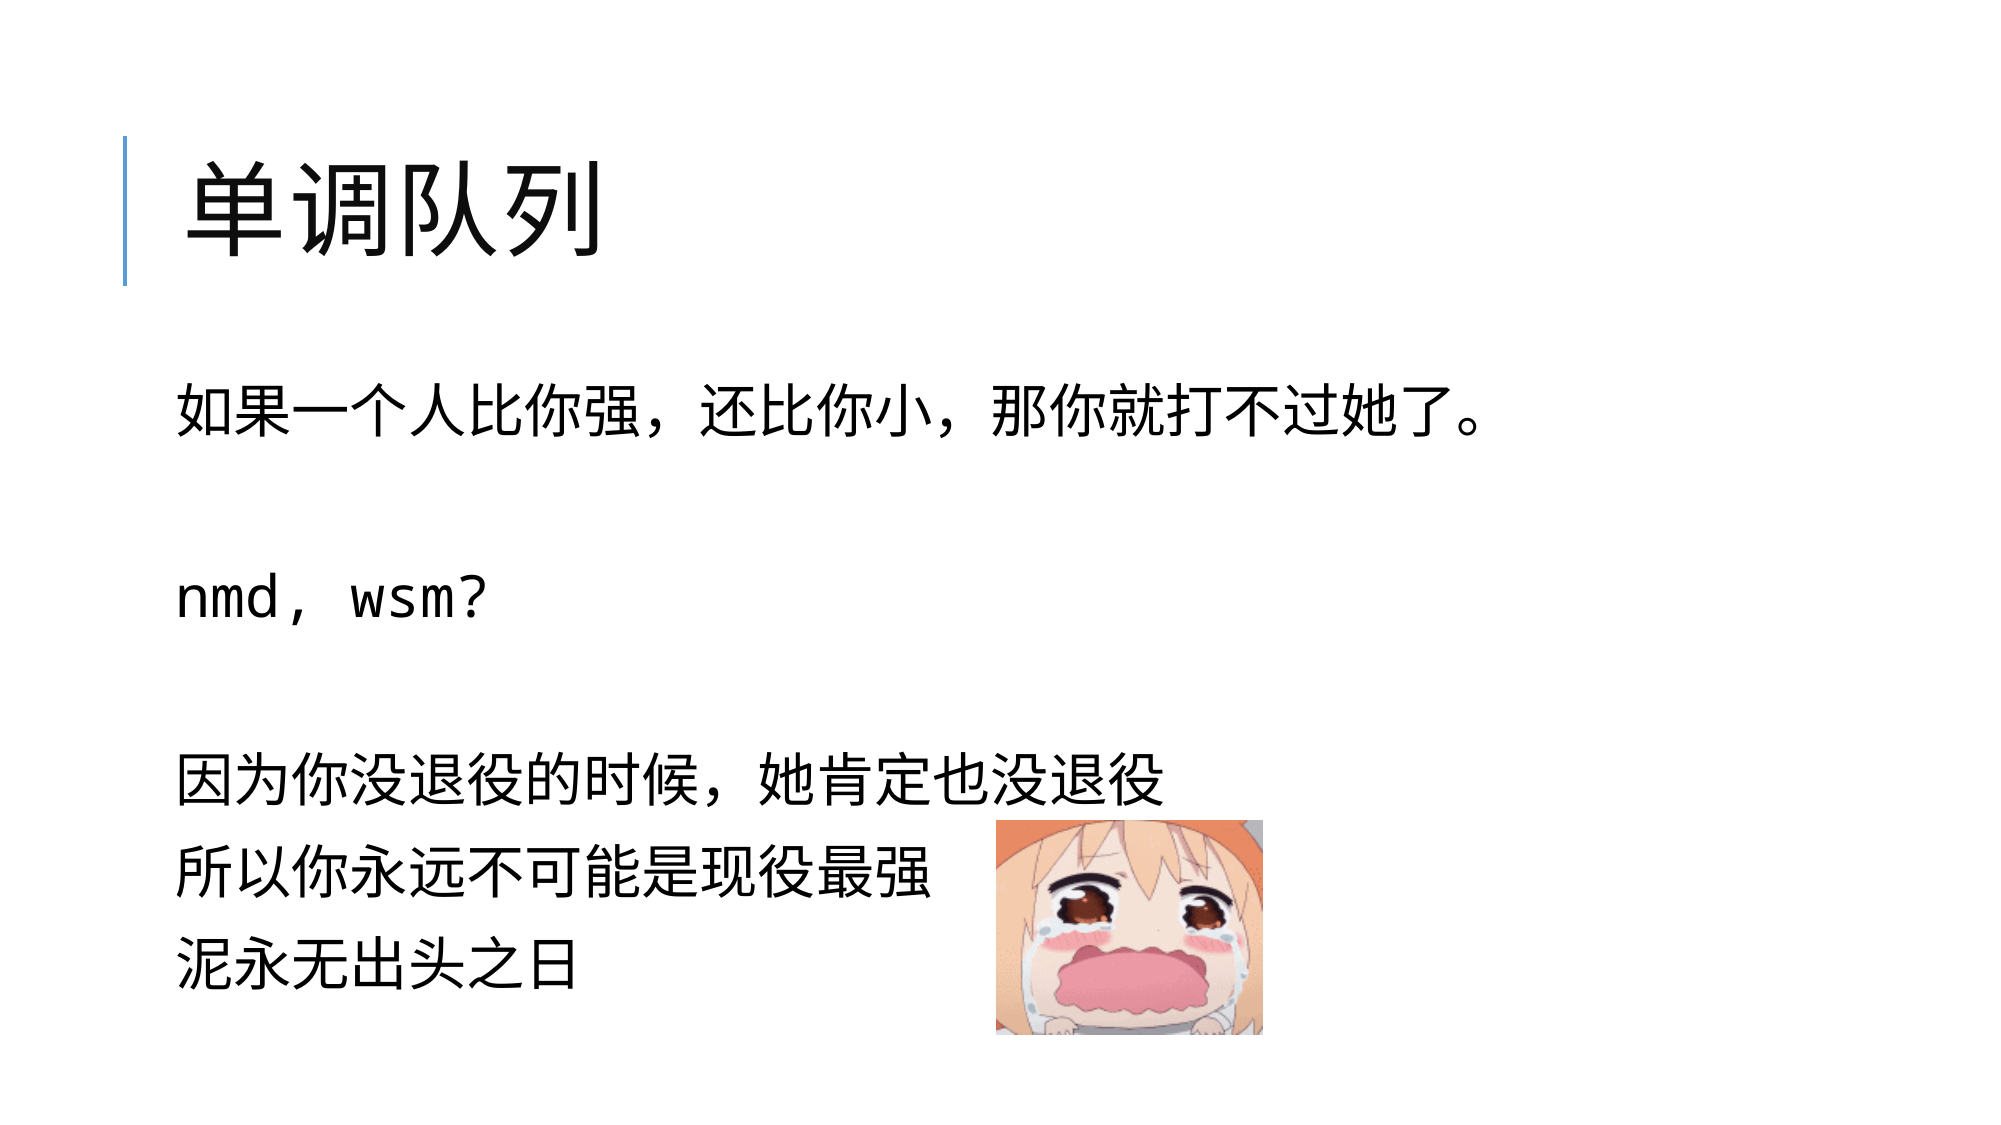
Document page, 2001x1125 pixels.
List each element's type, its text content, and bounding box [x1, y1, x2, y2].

list 如果一个人比你强，还比你小，那你就打不过她了。 nmd, wsm? 因为你没退役的时候，她肯定也没退役 所以你永远不可能是现役最强 泥永无出头之日 [168, 375, 1763, 1035]
picture [996, 820, 1263, 1036]
title 单调队列 [168, 96, 1763, 342]
